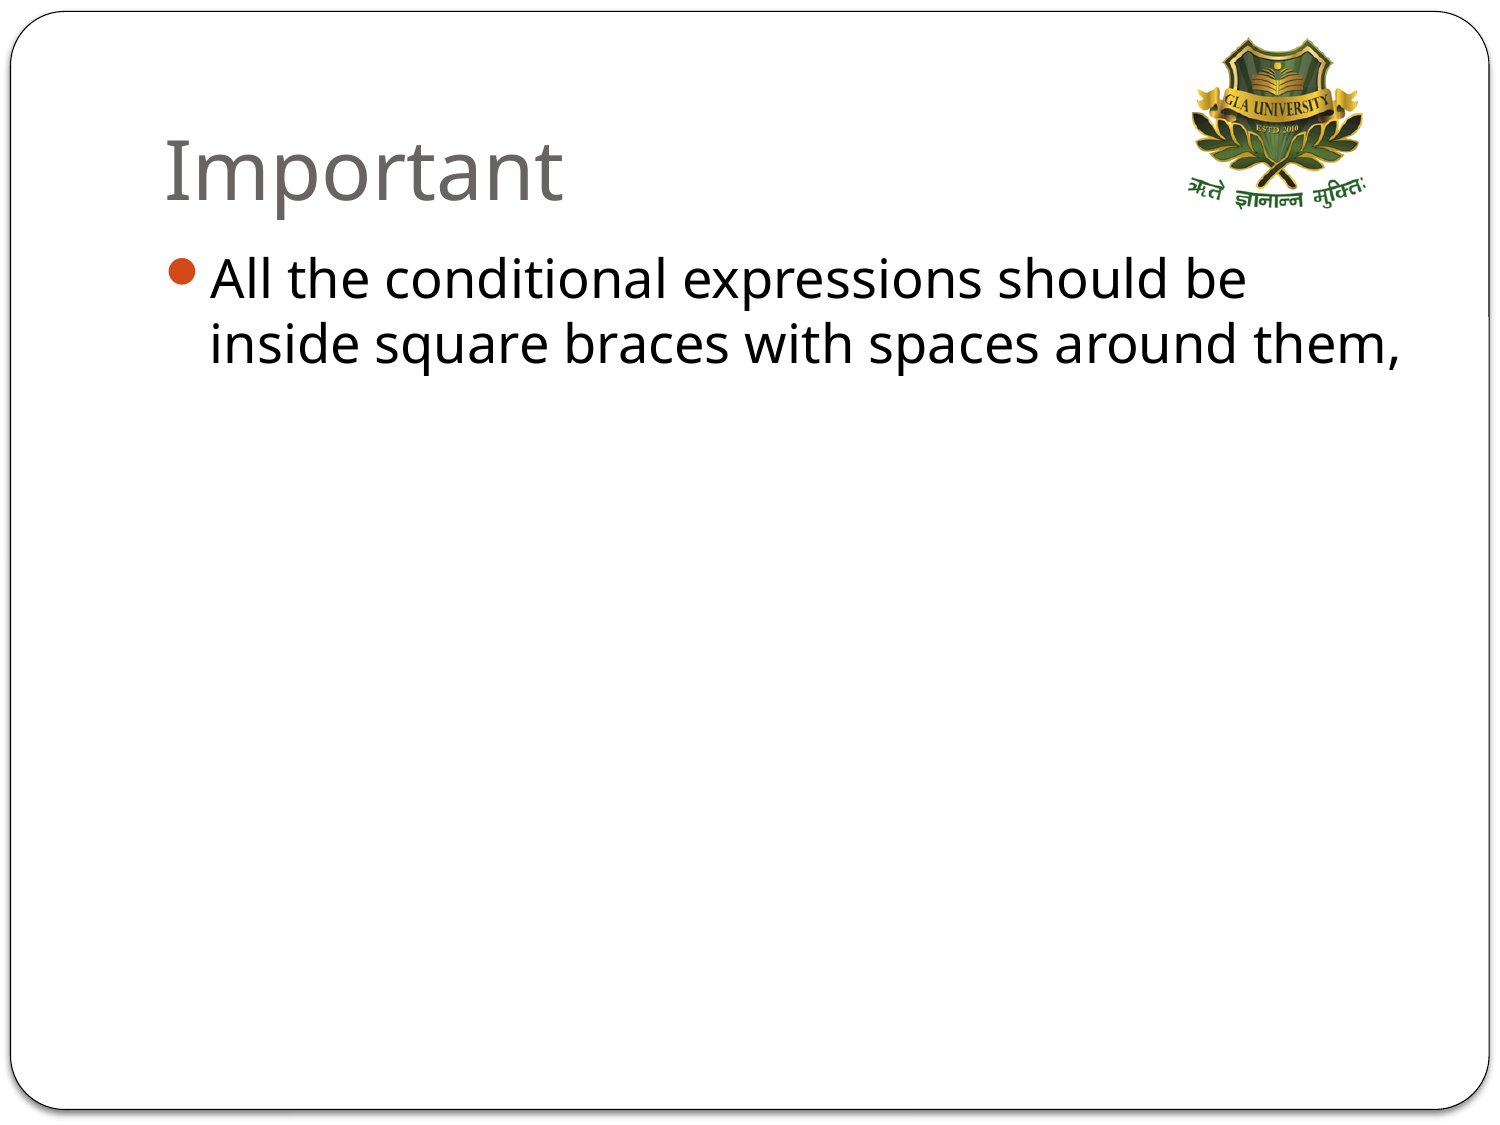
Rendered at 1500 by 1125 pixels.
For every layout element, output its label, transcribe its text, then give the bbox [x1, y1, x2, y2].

title Important [150, 45, 1425, 233]
picture [1187, 24, 1368, 213]
list All the conditional expressions should be inside square braces with spaces around them, [150, 237, 1425, 988]
